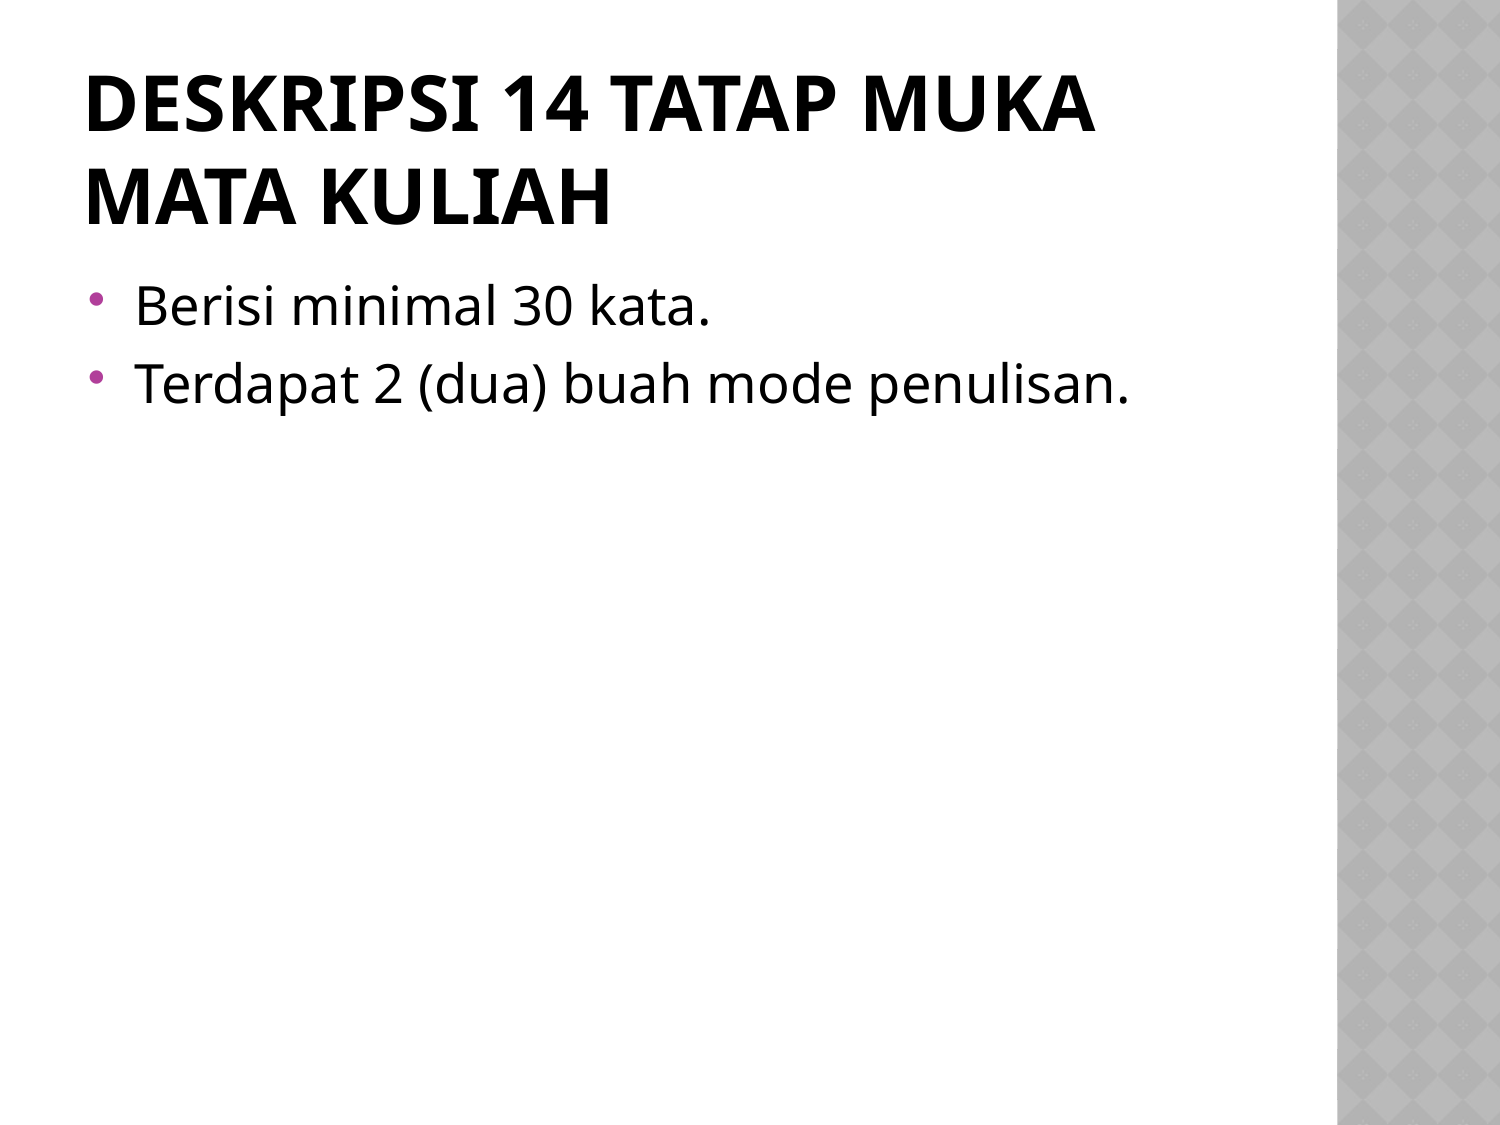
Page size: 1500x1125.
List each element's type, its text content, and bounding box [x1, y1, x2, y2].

list Berisi minimal 30 kata. Terdapat 2 (dua) buah mode penulisan. [75, 264, 1263, 1059]
title Deskripsi 14 Tatap MUKA Mata Kuliah [75, 52, 1263, 240]
